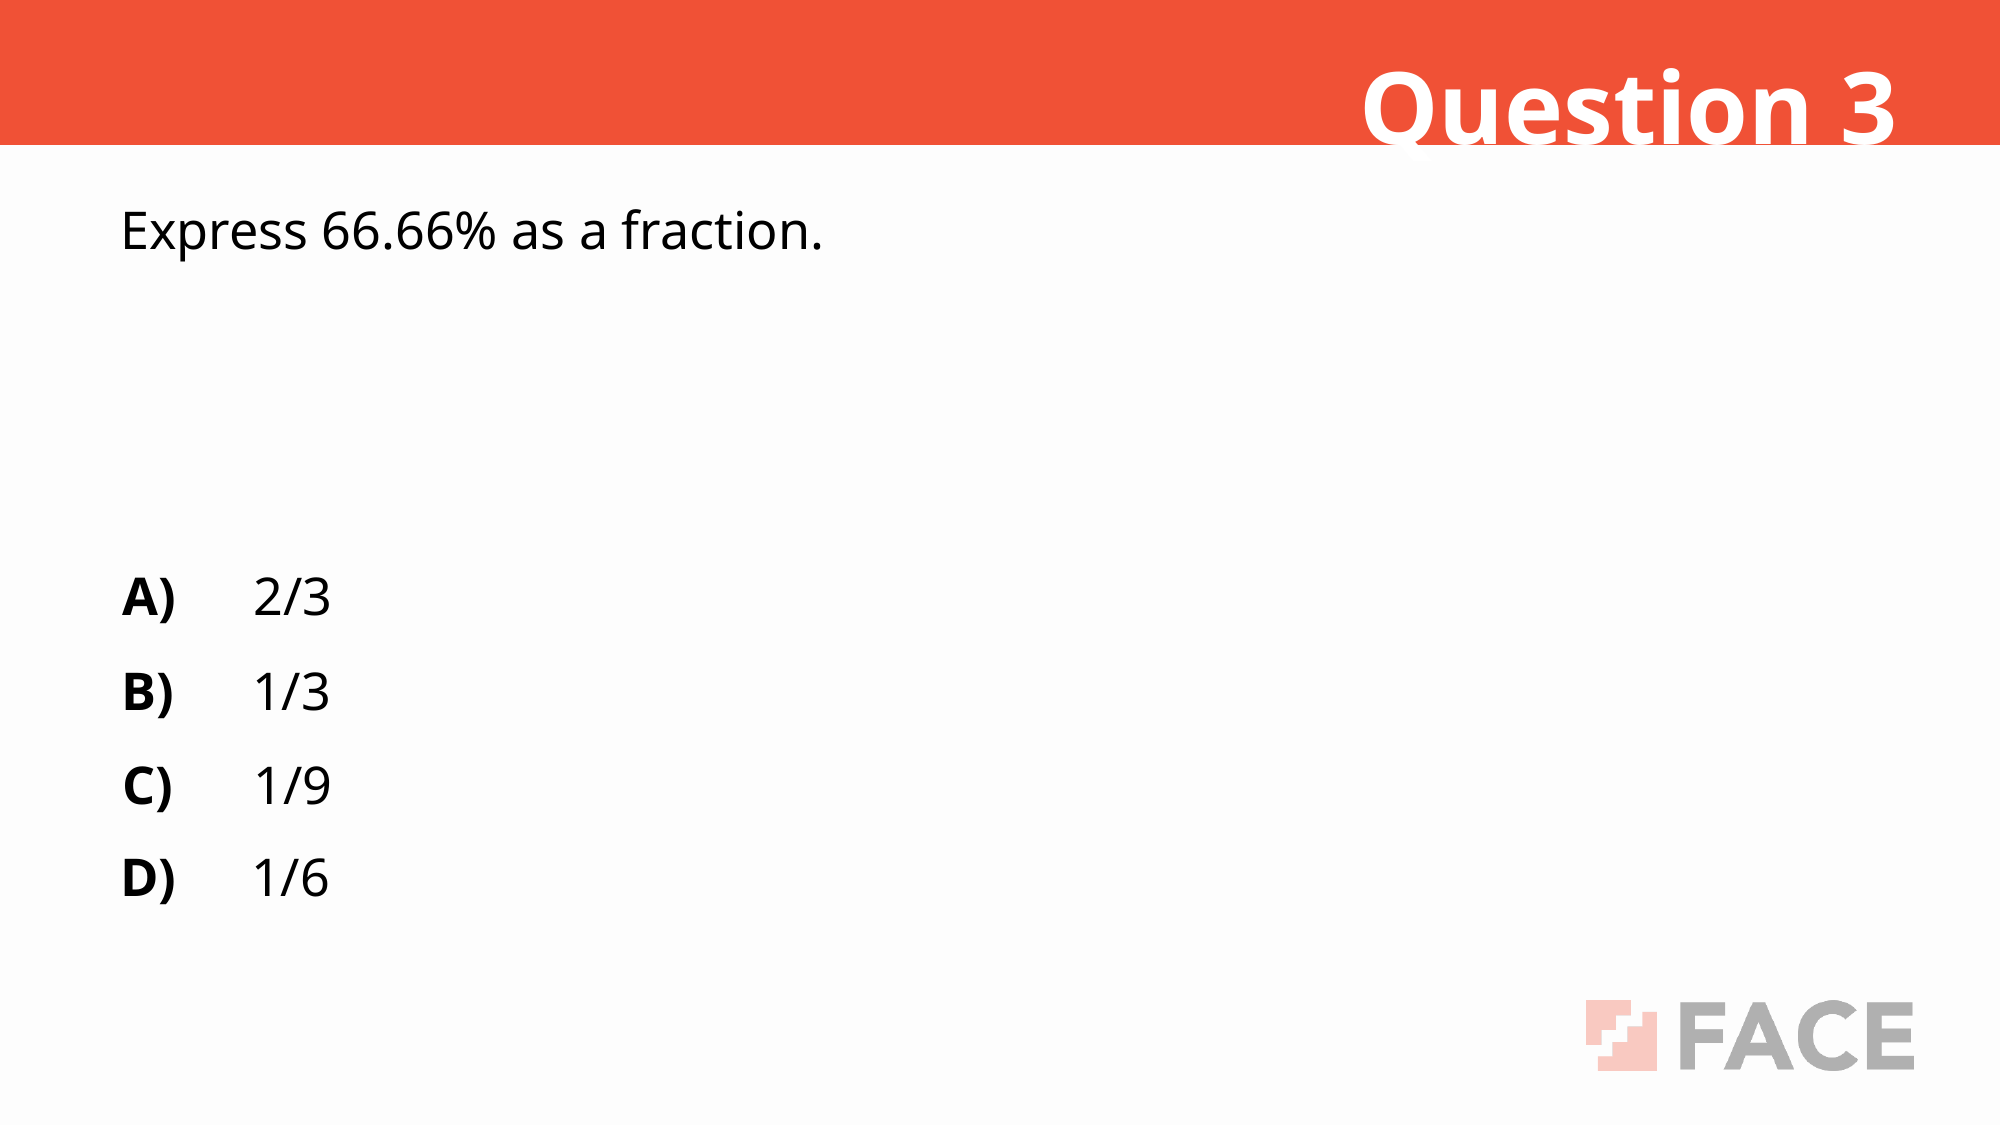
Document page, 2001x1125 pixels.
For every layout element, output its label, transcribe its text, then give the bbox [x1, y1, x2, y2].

text_box [0, 0, 2000, 147]
text_box Express 66.66% as a fraction. [105, 189, 1895, 267]
text_box Question 3 [638, 37, 1914, 173]
text_box 1/9 [238, 713, 1896, 823]
text_box D) [105, 806, 220, 915]
text_box C) [107, 713, 223, 823]
text_box B) [106, 619, 221, 728]
text_box A) [107, 525, 223, 634]
picture [1586, 1000, 1914, 1072]
text_box 1/6 [236, 806, 1893, 915]
text_box 2/3 [238, 525, 1896, 634]
text_box 1/3 [237, 619, 1894, 728]
